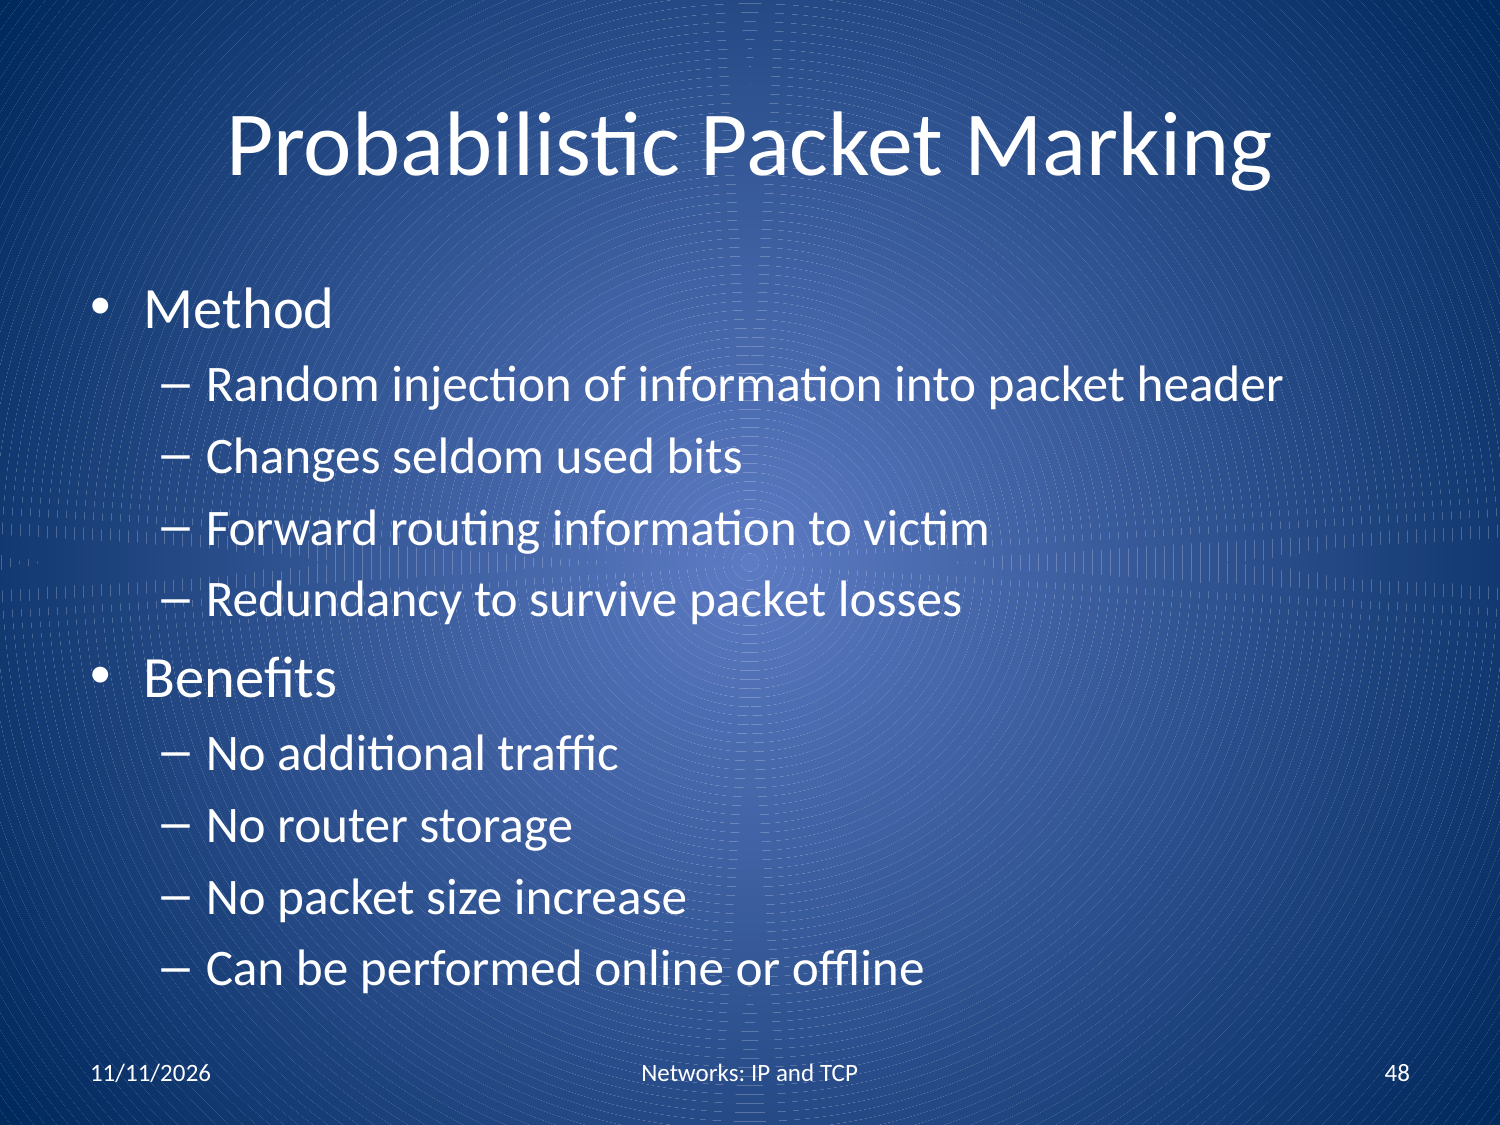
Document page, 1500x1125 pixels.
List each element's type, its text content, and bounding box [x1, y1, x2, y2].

title Probabilistic Packet Marking [74, 44, 1426, 233]
slide_number 48 [1074, 1042, 1425, 1103]
list Method Random injection of information into packet header Changes seldom used bits Forward routing information to victim Redundancy to survive packet losses Benefits No additional traffic No router storage No packet size increase Can be performed online or offline [74, 262, 1426, 1006]
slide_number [75, 1042, 425, 1103]
footer Networks: IP and TCP [512, 1042, 988, 1103]
